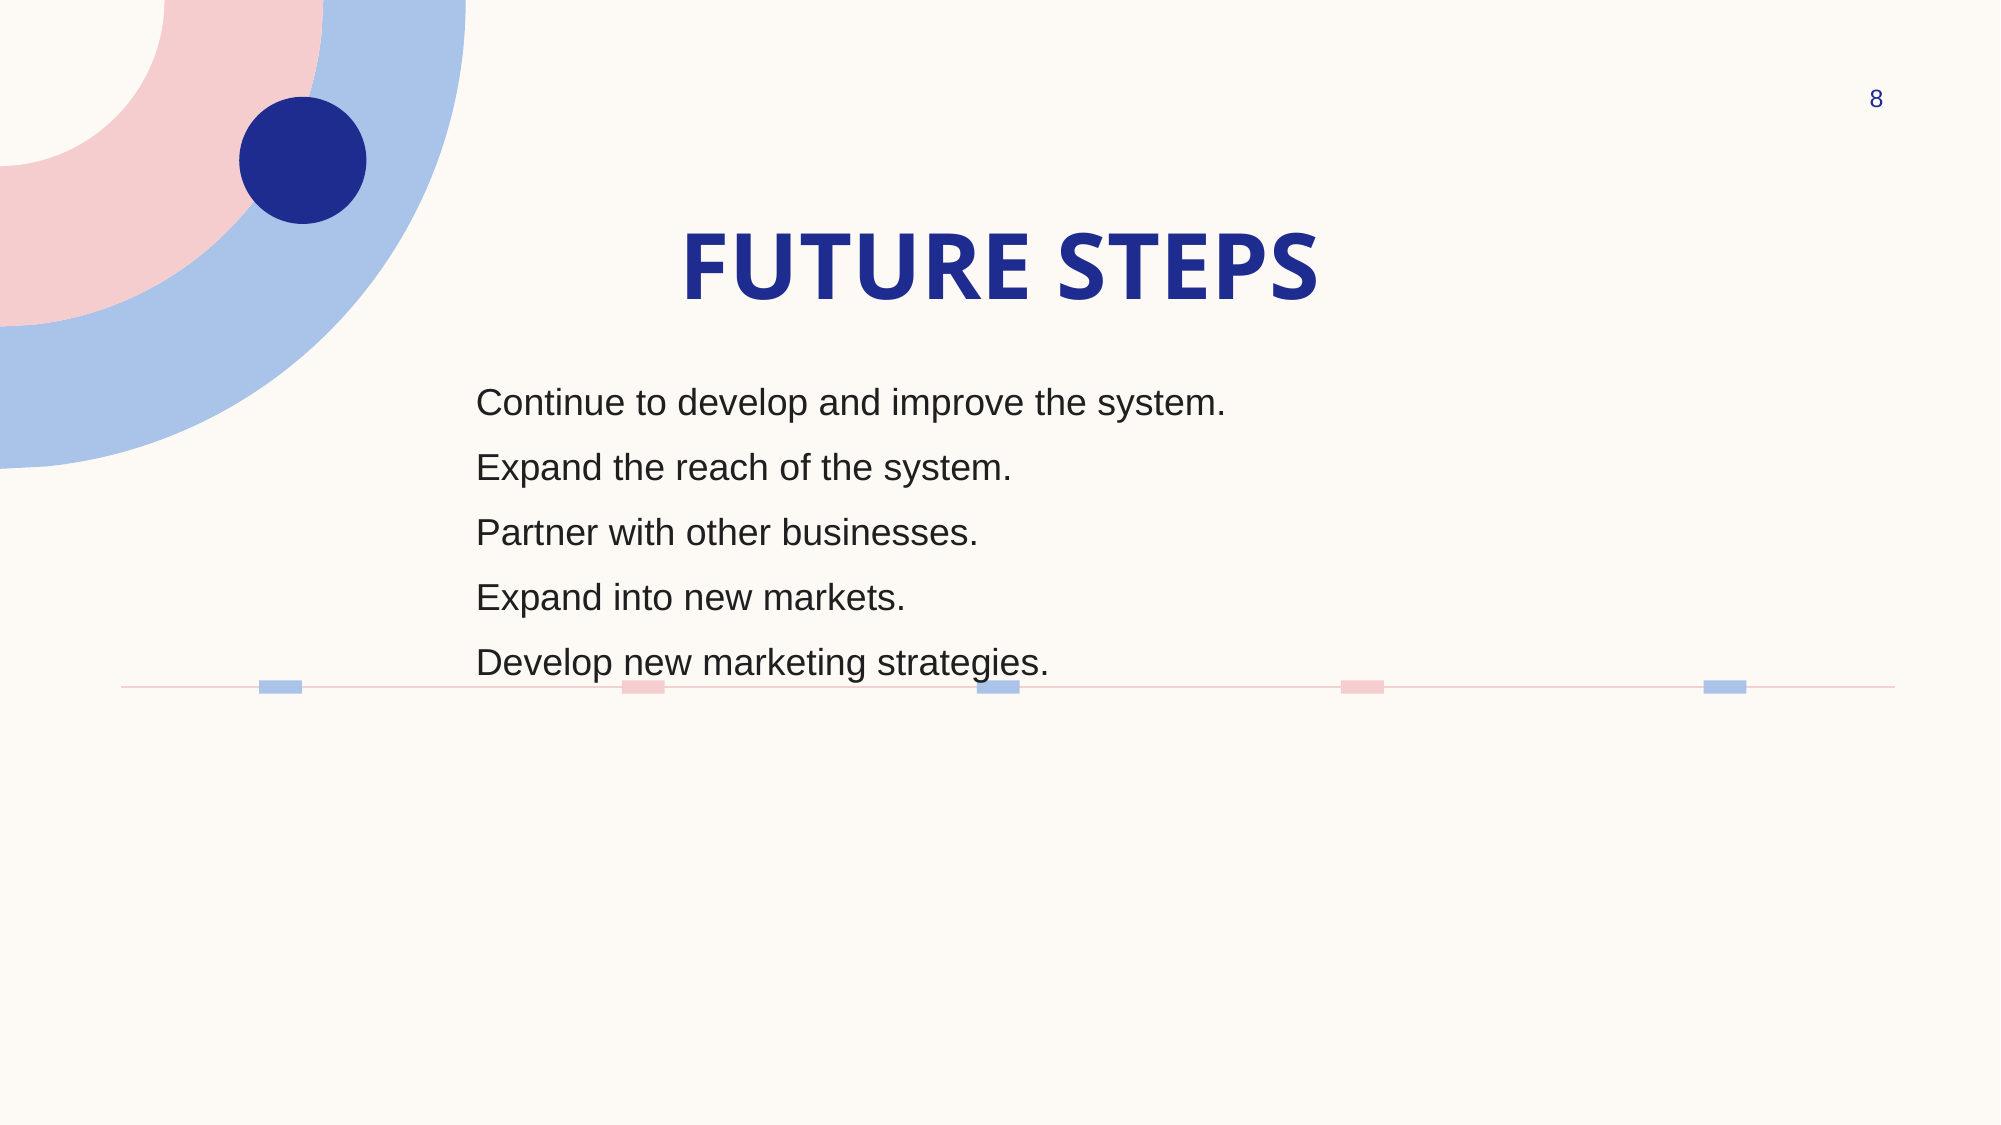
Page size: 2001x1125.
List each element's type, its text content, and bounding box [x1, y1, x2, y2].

text_box [258, 679, 303, 695]
slide_number 8 [1795, 75, 1958, 120]
title Future steps [124, 199, 1875, 326]
text_box [1703, 679, 1747, 695]
list Continue to develop and improve the system. Expand the reach of the system. Partner with other businesses. Expand into new markets. Develop new marketing strategies. [475, 367, 1557, 950]
